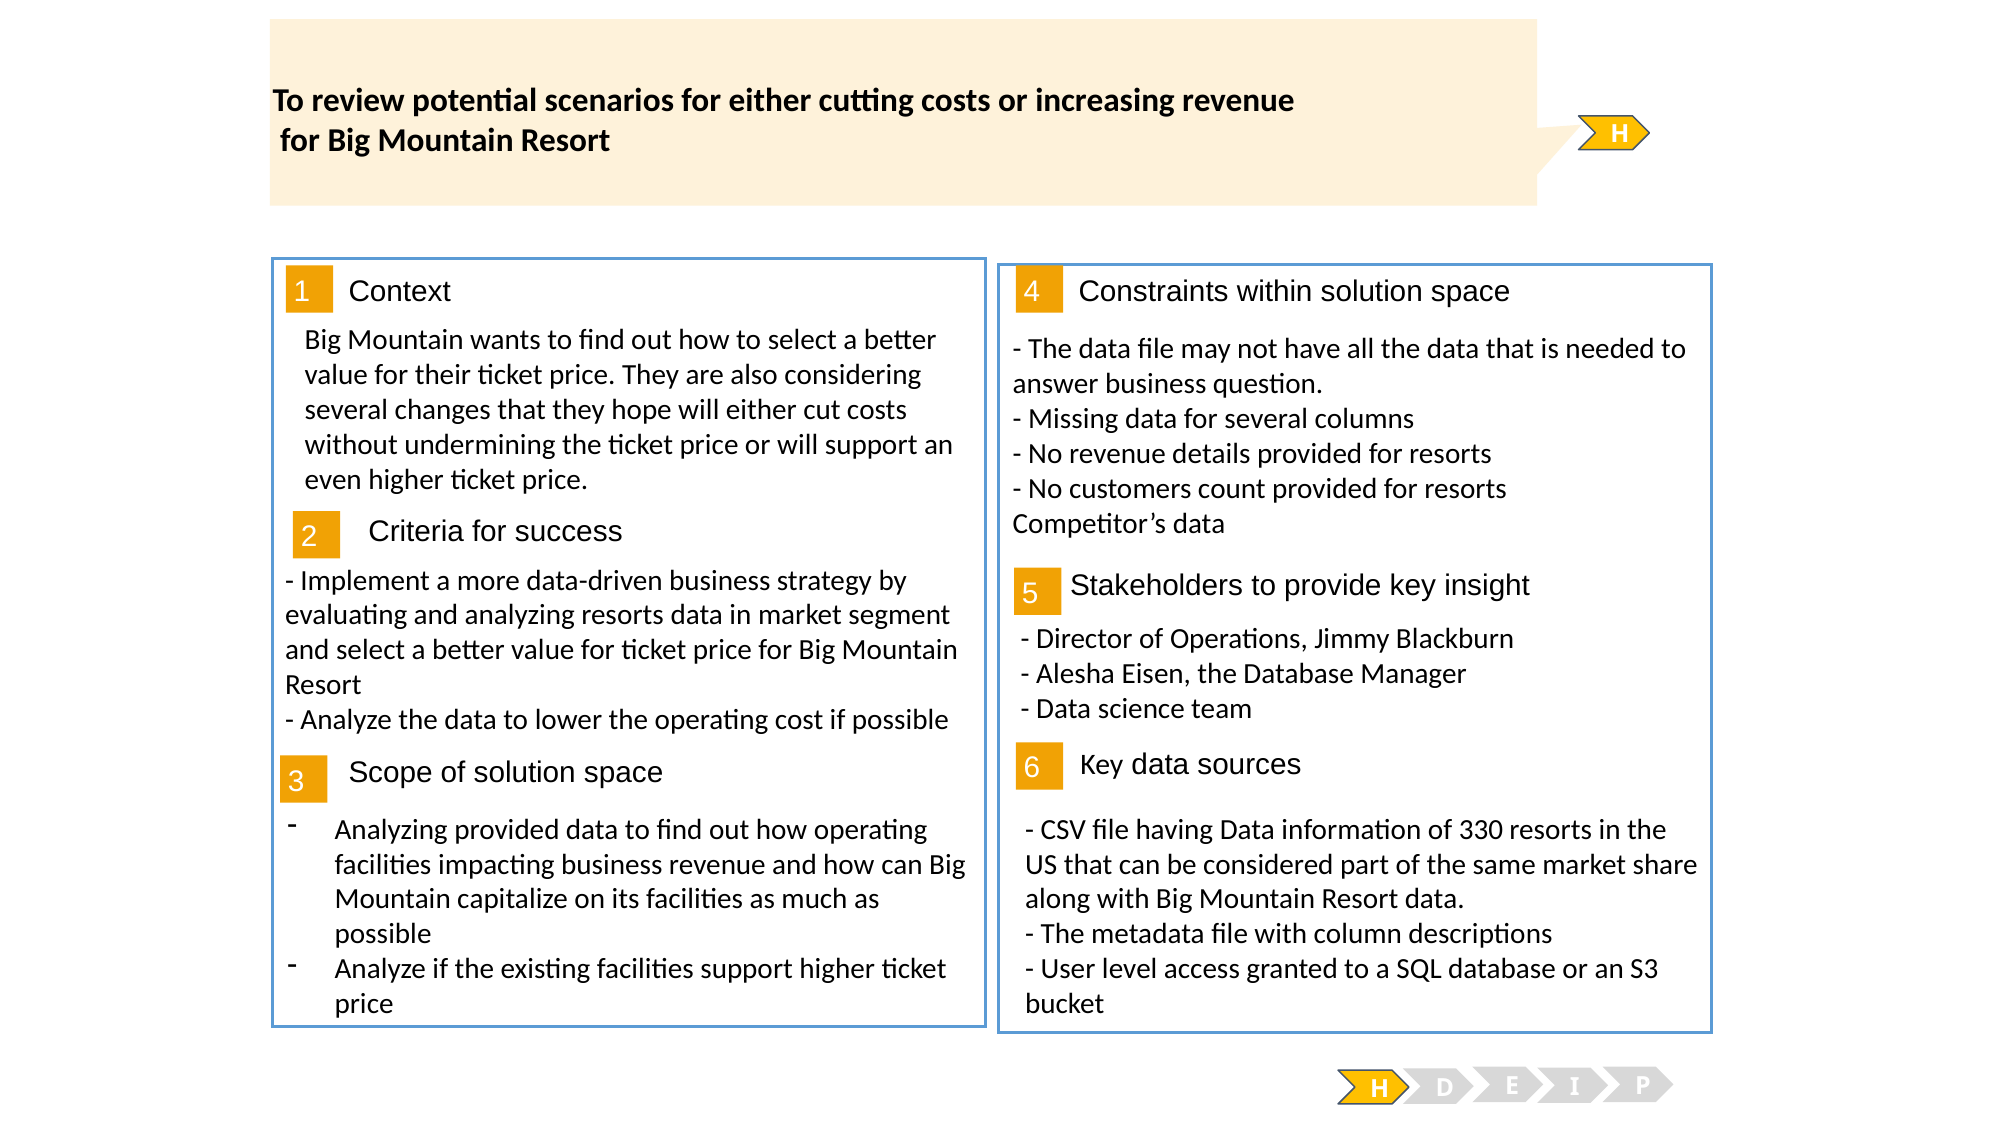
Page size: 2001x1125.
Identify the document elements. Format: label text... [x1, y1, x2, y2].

text_box 6 [1015, 742, 1064, 790]
text_box Constraints within solution space [1078, 270, 1669, 308]
text_box [998, 264, 1712, 1033]
text_box I [1537, 1067, 1609, 1103]
text_box Criteria for success [368, 511, 959, 548]
text_box 4 [1015, 265, 1064, 313]
text_box 5 [1014, 567, 1062, 612]
text_box - Director of Operations, Jimmy Blackburn - Alesha Eisen, the Database Manager - Data science team [1005, 612, 1715, 734]
text_box D [1402, 1068, 1474, 1104]
text_box Big Mountain wants to find out how to select a better value for their ticket price. They are also considering several changes that they hope will either cut costs without undermining the ticket price or will support an even higher ticket price. [289, 312, 999, 500]
text_box Context [348, 270, 939, 308]
text_box Key data sources [1080, 744, 1671, 782]
text_box [270, 89, 1526, 230]
text_box [269, 19, 1538, 206]
title To review potential scenarios for either cutting costs or increasing revenue for Big Mountain Resort [272, 38, 1712, 179]
text_box - The data file may not have all the data that is needed to answer business question. - Missing data for several columns - No revenue details provided for resorts - No customers count provided for resorts Competitor’s data [997, 322, 1707, 548]
text_box Stakeholders to provide key insight [1069, 564, 1660, 602]
text_box - Implement a more data-driven business strategy by evaluating and analyzing resorts data in market segment and select a better value for ticket price for Big Mountain Resort - Analyze the data to lower the operating cost if possible [269, 553, 980, 738]
text_box H [1338, 1070, 1409, 1104]
text_box E [1472, 1066, 1544, 1103]
text_box - CSV file having Data information of 330 resorts in the US that can be considered part of the same market share along with Big Mountain Resort data. - The metadata file with column descriptions - User level access granted to a SQL database or an S3 bucket [1010, 802, 1720, 1027]
text_box P [1602, 1066, 1674, 1103]
text_box Analyzing provided data to find out how operating facilities impacting business revenue and how can Big Mountain capitalize on its facilities as much as possible Analyze if the existing facilities support higher ticket price [272, 802, 982, 1027]
text_box 3 [280, 755, 328, 802]
text_box 1 [285, 265, 334, 313]
text_box 2 [292, 511, 341, 553]
text_box [272, 258, 986, 1027]
text_box Scope of solution space [348, 752, 939, 789]
